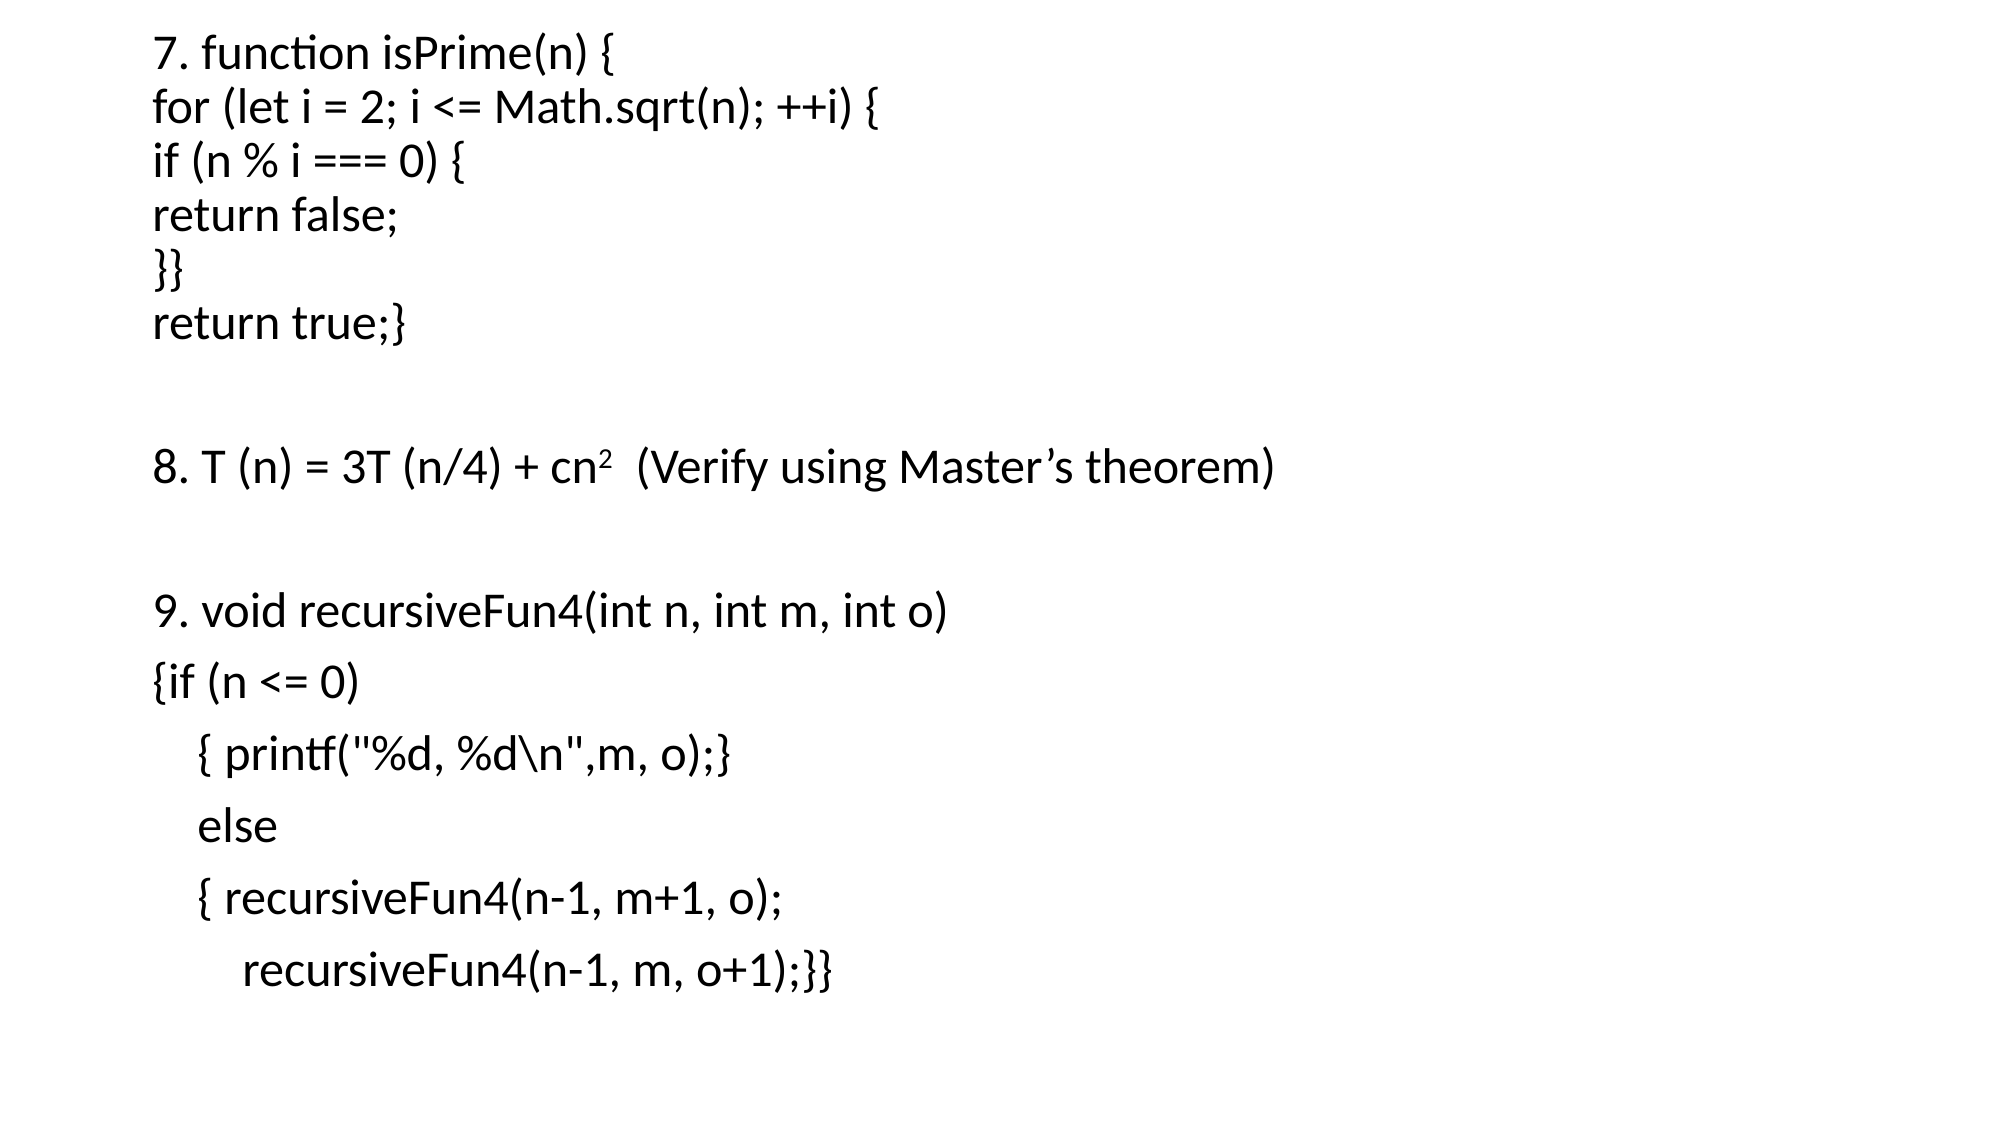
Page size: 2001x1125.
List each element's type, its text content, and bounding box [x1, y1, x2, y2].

list 7. function isPrime(n) { for (let i = 2; i <= Math.sqrt(n); ++i) { if (n % i === 0) { return false; }} return true;} 8. T (n) = 3T (n/4) + cn2 (Verify using Master’s theorem) 9. void recursiveFun4(int n, int m, int o) {if (n <= 0) { printf("%d, %d\n",m, o);} else { recursiveFun4(n-1, m+1, o); recursiveFun4(n-1, m, o+1);}} [137, 19, 1863, 1014]
